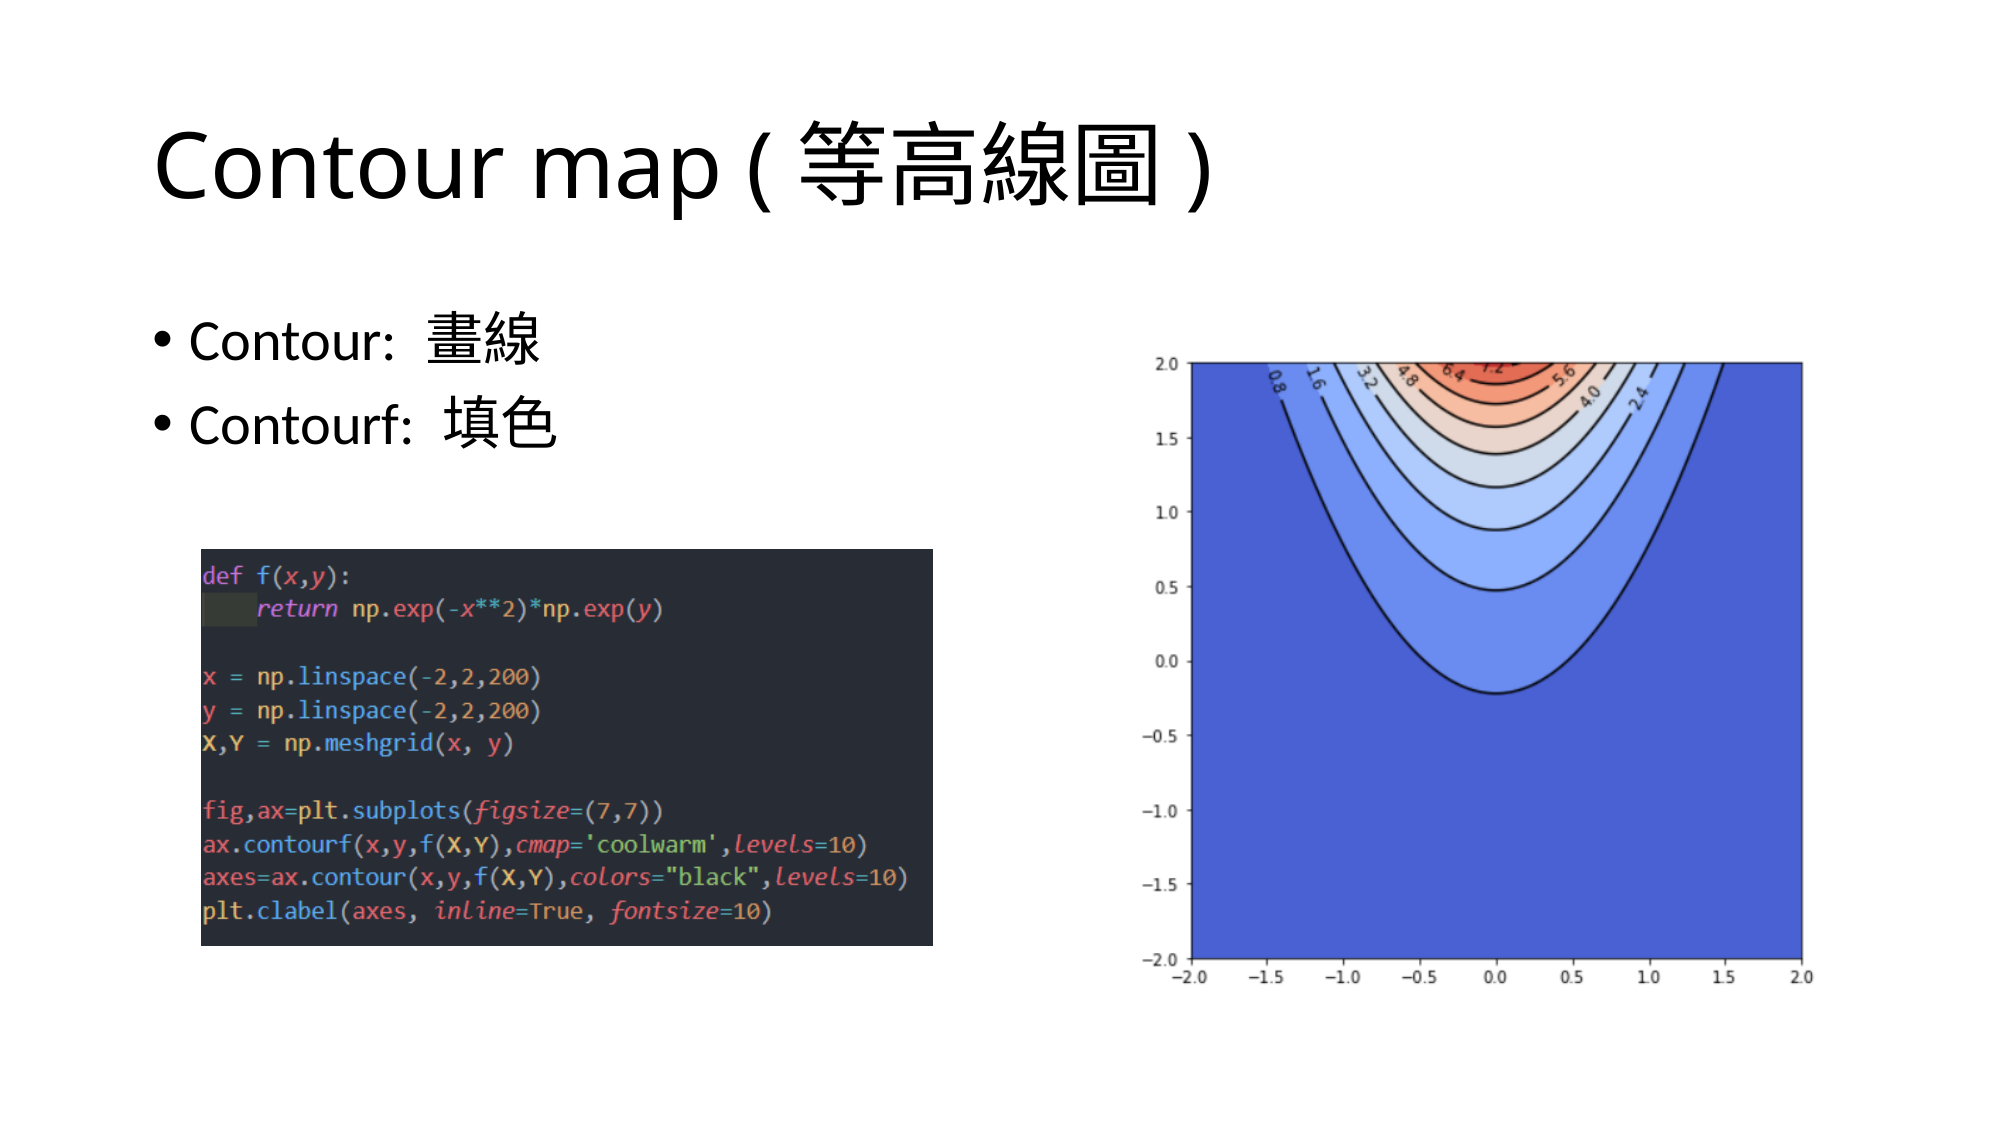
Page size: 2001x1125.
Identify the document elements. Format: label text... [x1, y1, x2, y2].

picture [201, 549, 933, 946]
list Contour: 畫線 Contourf: 填色 [137, 302, 1863, 1017]
picture [1139, 353, 1821, 992]
title Contour map (等高線圖) [137, 59, 1863, 278]
